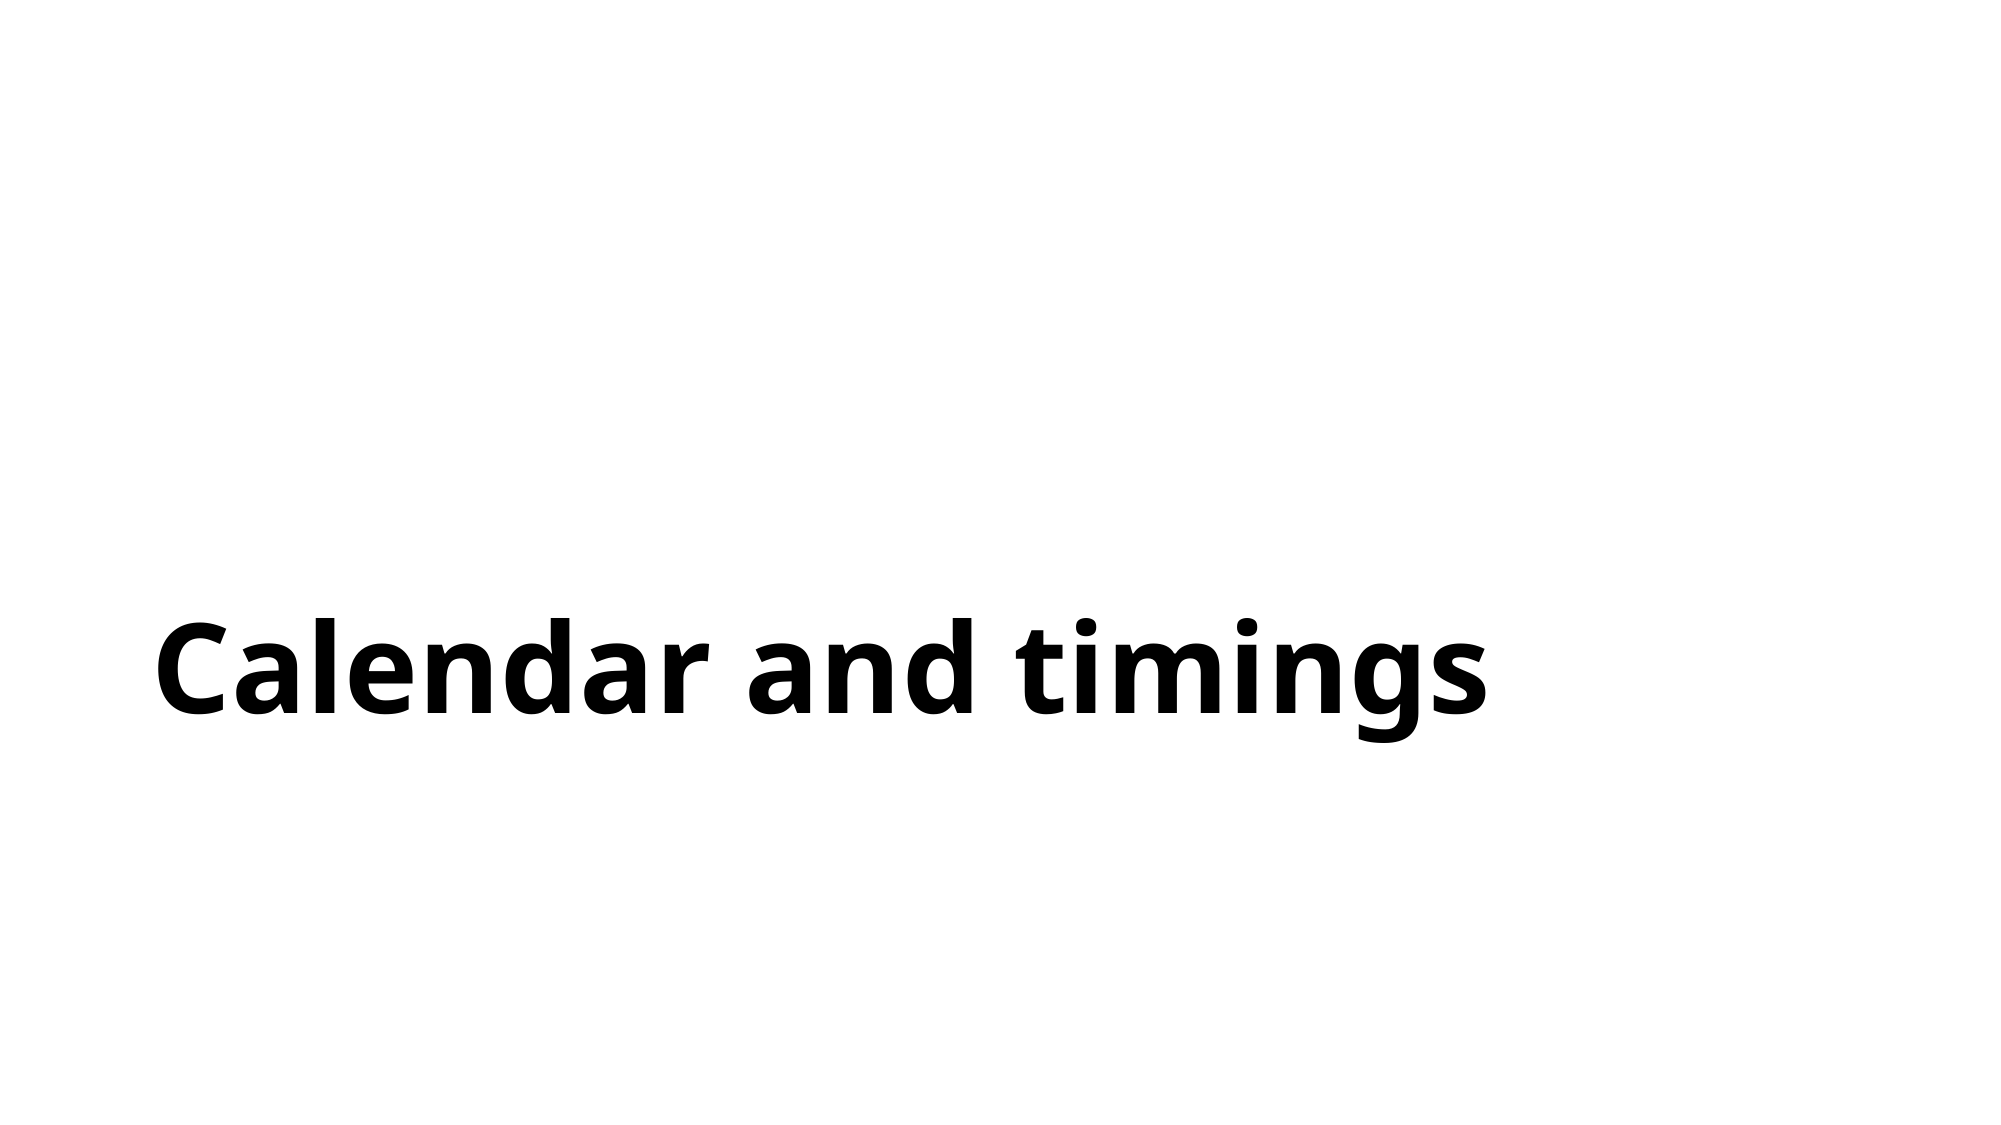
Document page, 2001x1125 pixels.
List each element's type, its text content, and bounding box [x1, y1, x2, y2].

title Calendar and timings [136, 280, 1862, 749]
